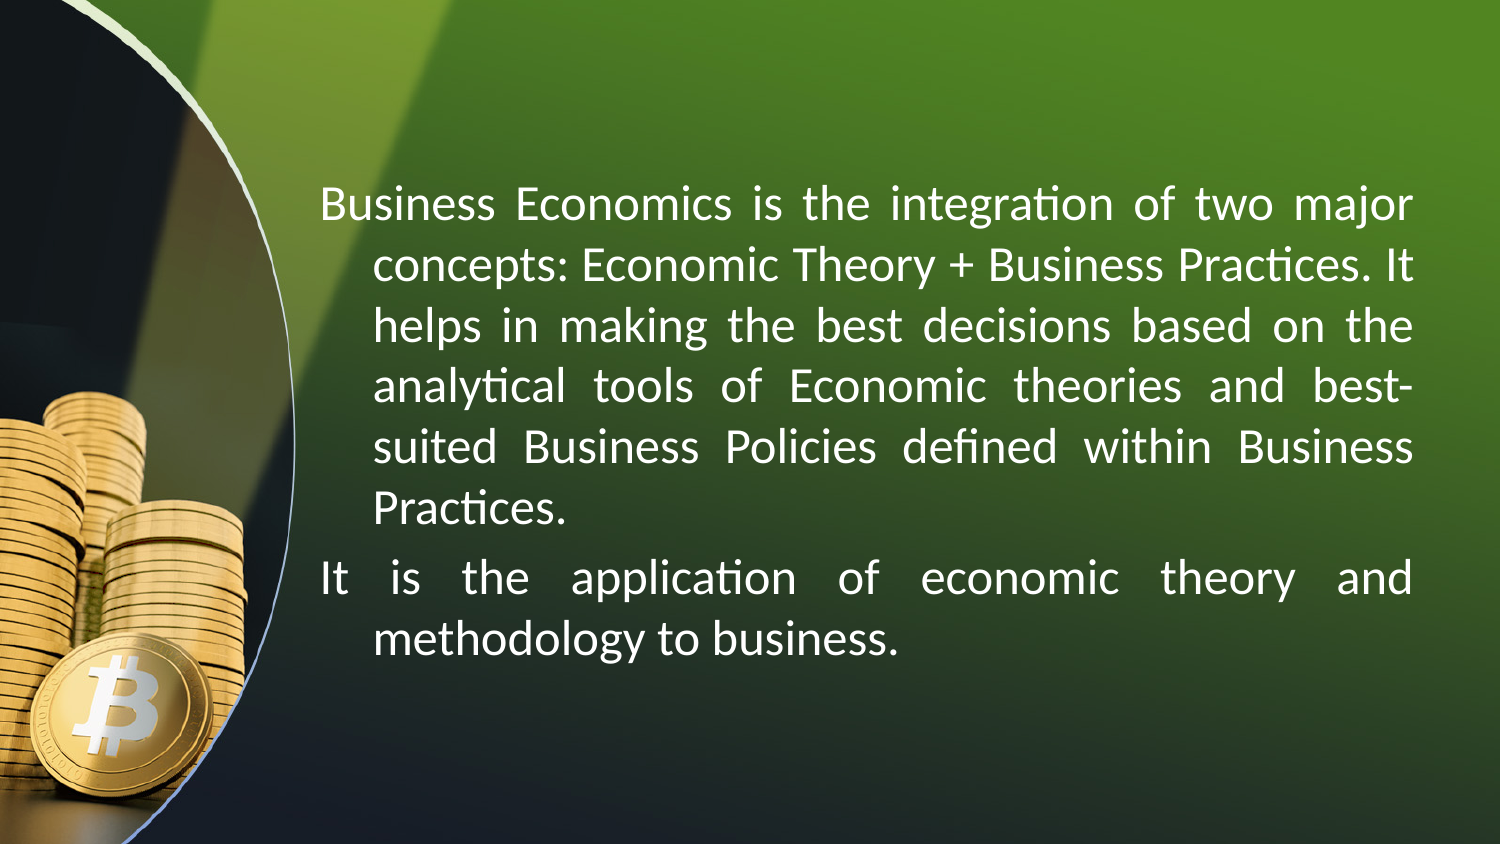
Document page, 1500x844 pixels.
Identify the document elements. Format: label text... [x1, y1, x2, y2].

list Business Economics is the integration of two major concepts: Economic Theory + Business Practices. It helps in making the best decisions based on the analytical tools of Economic theories and best-suited Business Policies defined within Business Practices. It is the application of economic theory and methodology to business. [304, 91, 1430, 679]
picture [0, 0, 1500, 844]
